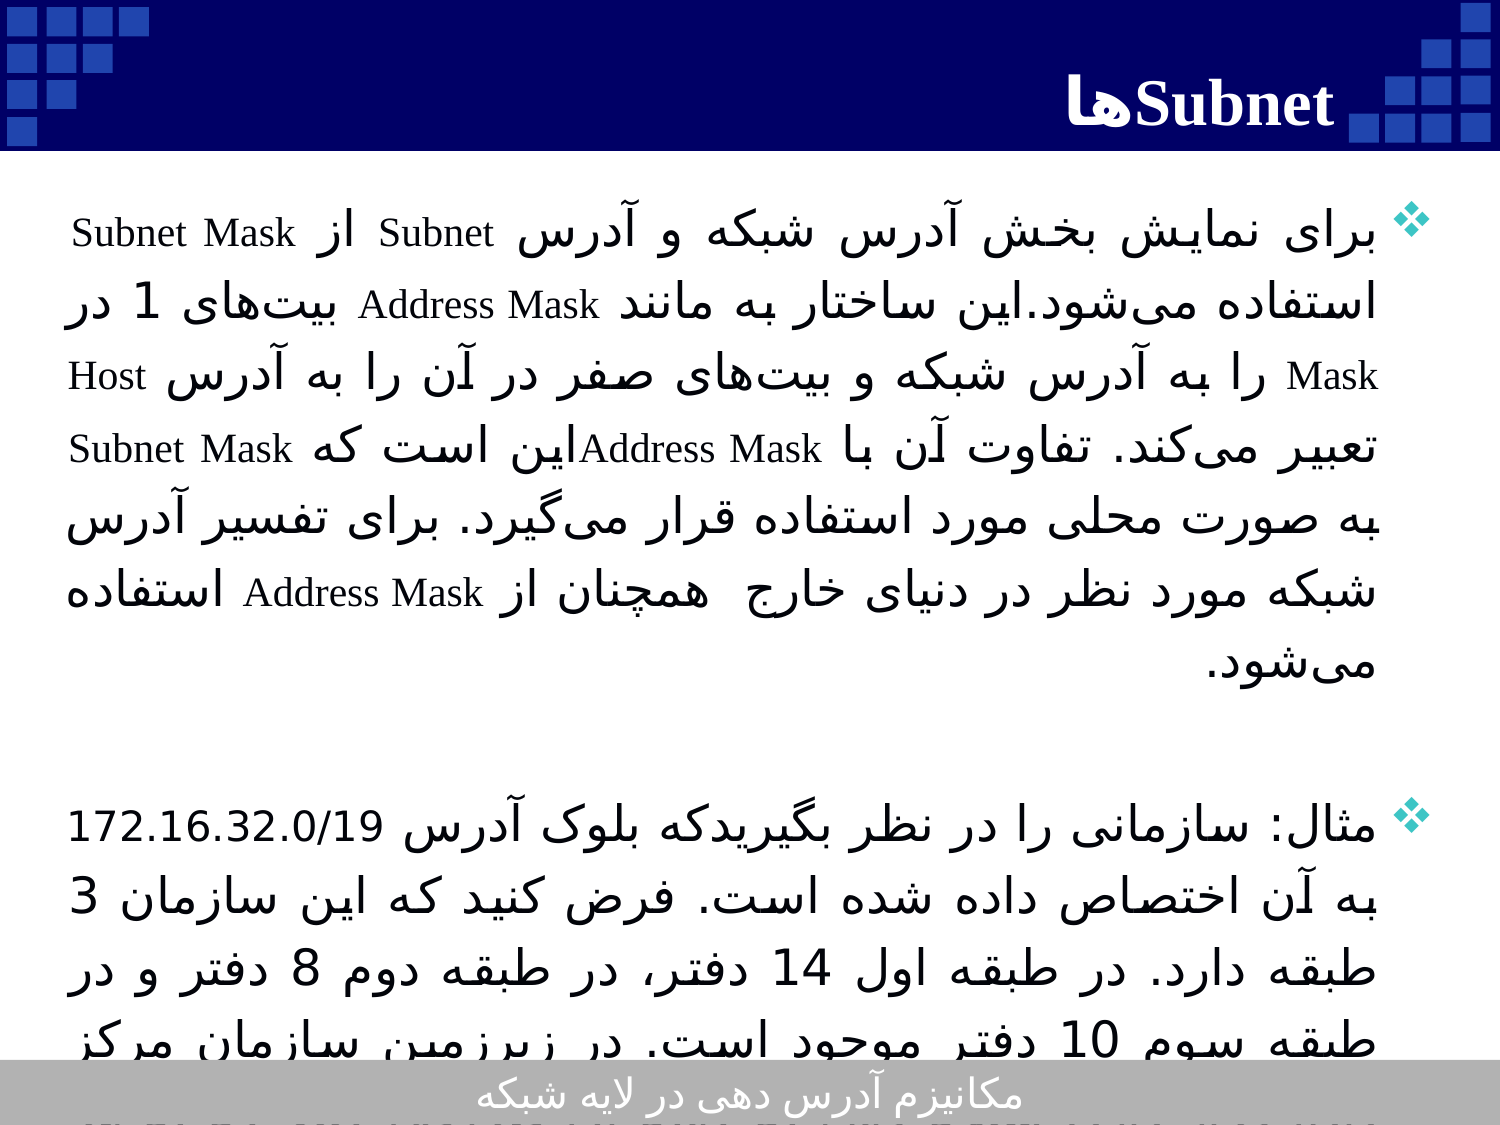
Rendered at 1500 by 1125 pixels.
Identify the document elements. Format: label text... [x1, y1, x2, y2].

title Subnetها [137, 52, 1351, 145]
text_box مکانیزم آدرس دهی در لایه شبکه [0, 1059, 1500, 1125]
list برای نمایش بخش آدرس شبکه و آدرس Subnet از Subnet Mask استفاده می‌شود.‌این ساختار به مانند Address Mask بیت‌های 1 در Mask را به آدرس شبکه و بیت‌های صفر در آن را به آدرس Host تعبیر می‌کند. تفاوت آن با Address Maskاین است که Subnet Mask به صورت محلی مورد استفاده قرار می‌گیرد. برای تفسیر آدرس شبکه مورد نظر در دنیای خارج همچنان از Address Mask استفاده می‌شود. مثال: سازمانی را در نظر بگیریدکه بلوک آدرس 172.16.32.0/19 به آن اختصاص داده شده است. فرض کنید که این سازمان 3 طبقه دارد. در طبقه اول 14 دفتر، در طبقه دوم 8 دفتر و در طبقه سوم 10 دفتر موجود است. در زیرزمین سازمان مرکز داده قرار دارد. شبکه فوق به گونه ای طراحی کنید که به هر دفتر حداقل 30 آدرس IP برسد و در حدود 150 آدرس نیز برای مرکز داده باقی بماند [49, 176, 1451, 1038]
